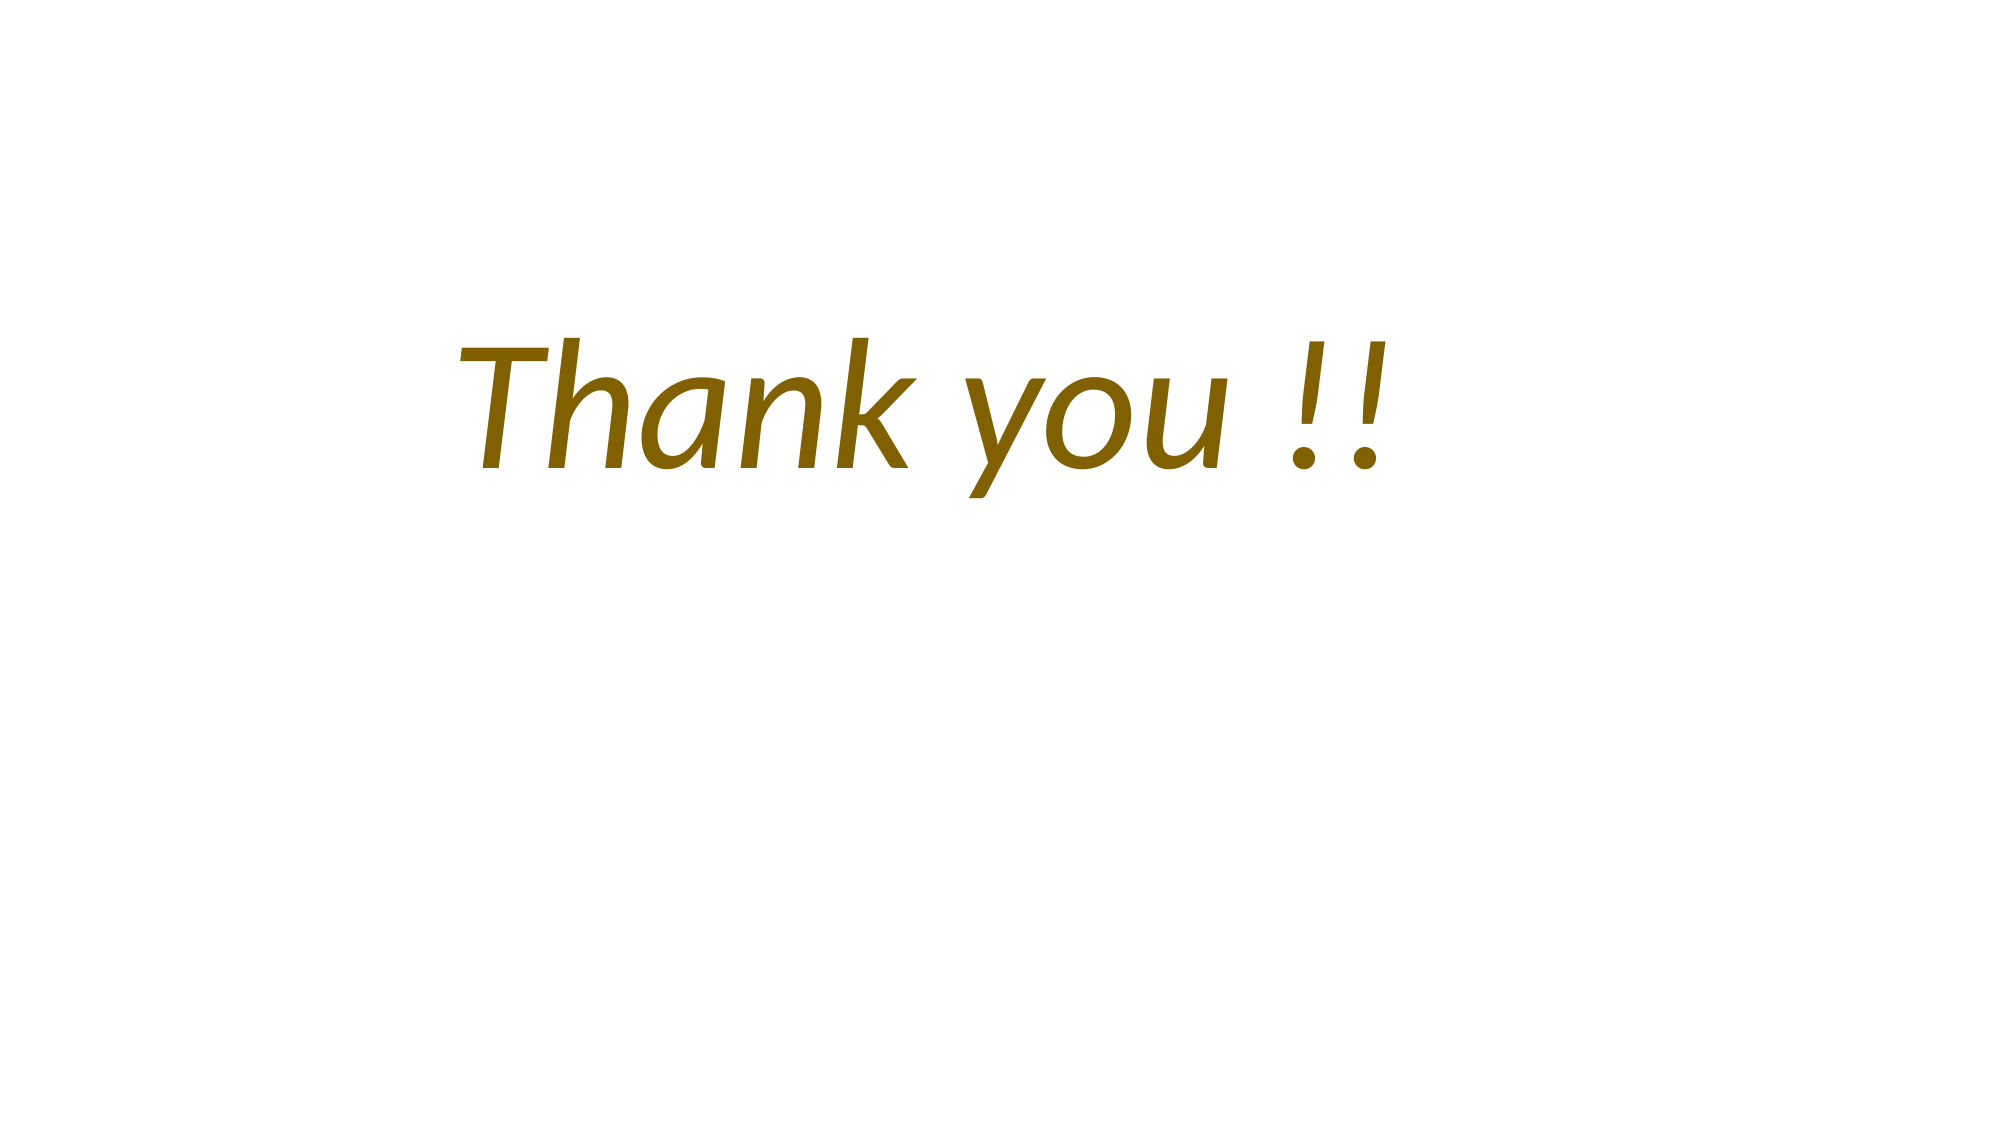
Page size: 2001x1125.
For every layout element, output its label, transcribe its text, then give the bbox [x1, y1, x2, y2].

list Thank you !! [137, 299, 1863, 1014]
